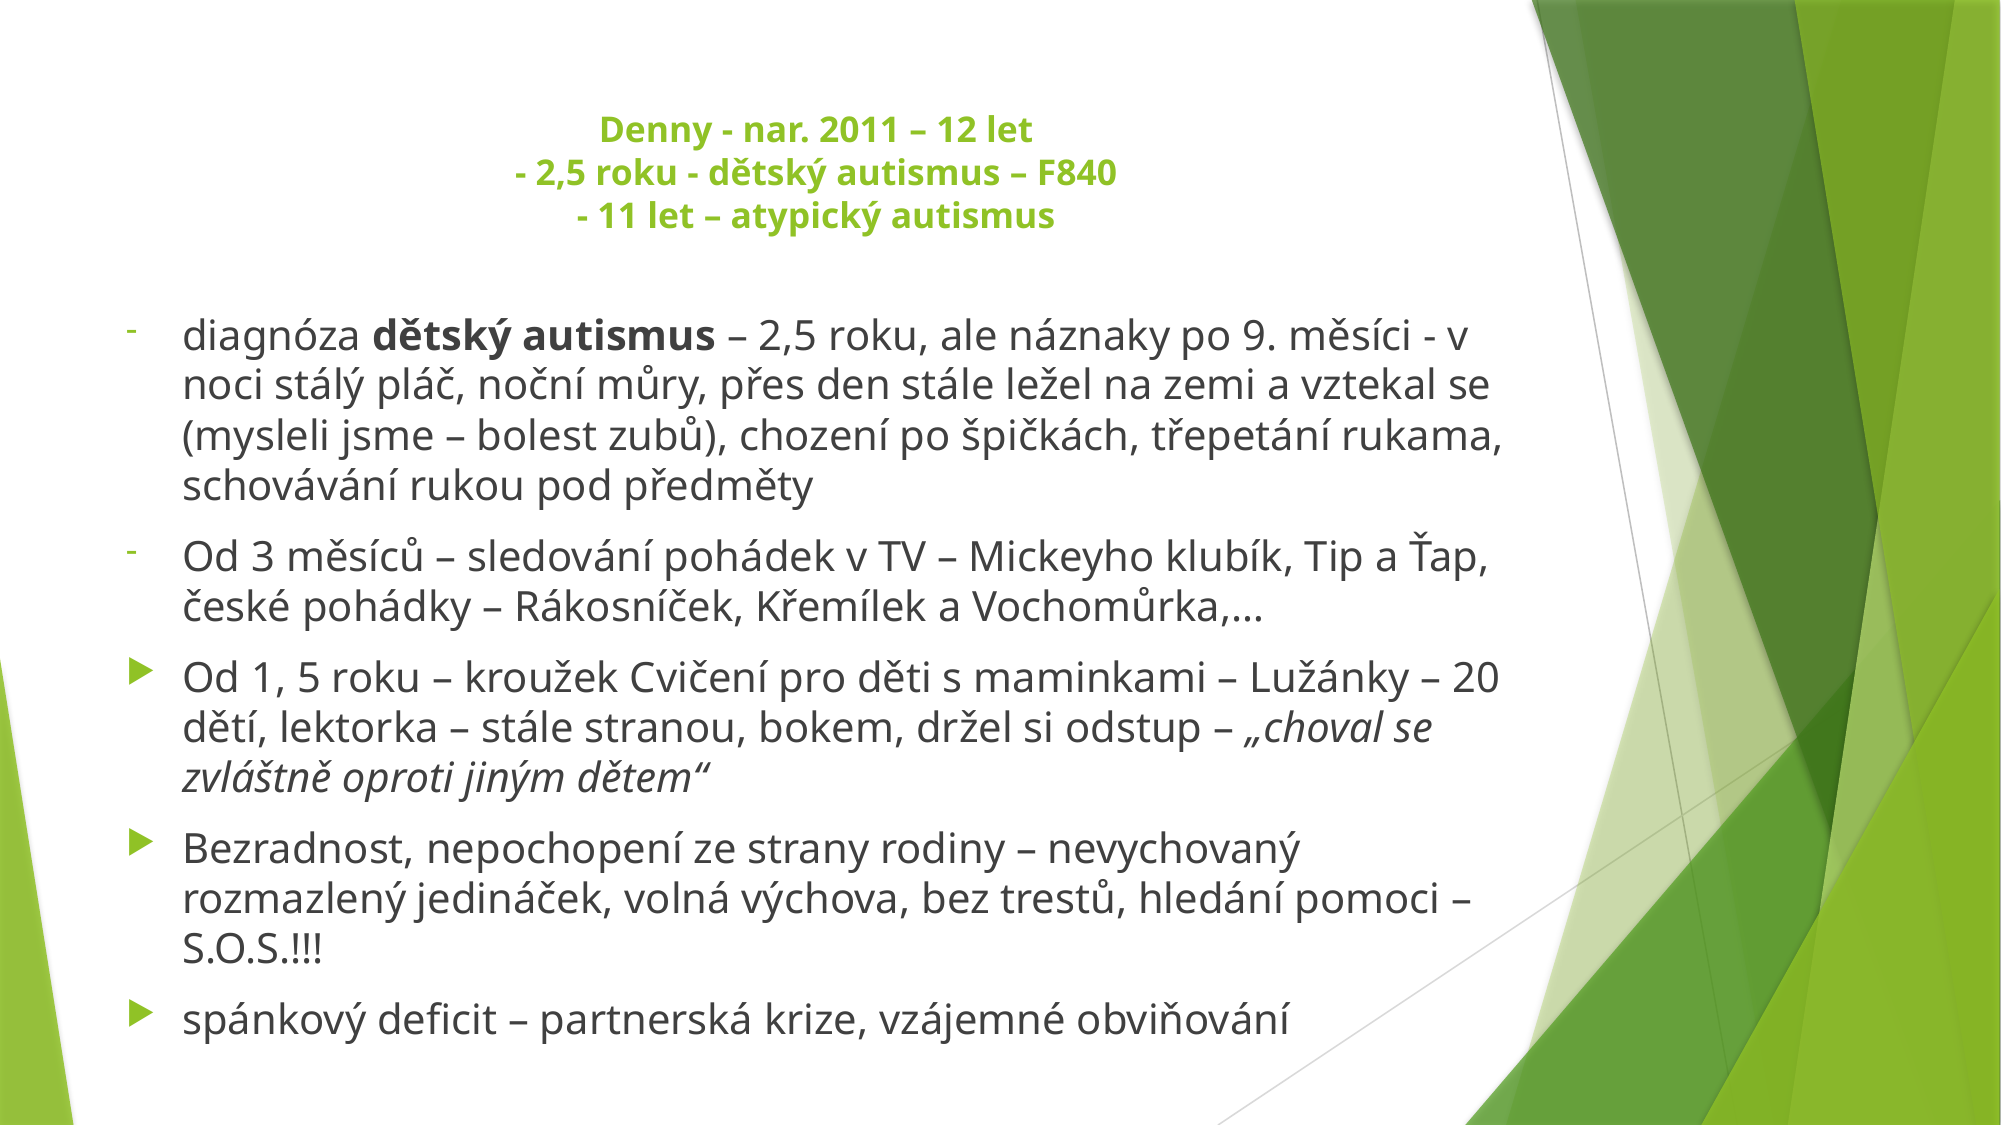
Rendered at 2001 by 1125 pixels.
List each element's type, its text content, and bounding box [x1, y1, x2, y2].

title Denny - nar. 2011 – 12 let - 2,5 roku - dětský autismus – F840 - 11 let – atypický autismus [111, 99, 1522, 300]
list diagnóza dětský autismus – 2,5 roku, ale náznaky po 9. měsíci - v noci stálý pláč, noční můry, přes den stále ležel na zemi a vztekal se (mysleli jsme – bolest zubů), chození po špičkách, třepetání rukama, schovávání rukou pod předměty Od 3 měsíců – sledování pohádek v TV – Mickeyho klubík, Tip a Ťap, české pohádky – Rákosníček, Křemílek a Vochomůrka,… Od 1, 5 roku – kroužek Cvičení pro děti s maminkami – Lužánky – 20 dětí, lektorka – stále stranou, bokem, držel si odstup – „choval se zvláštně oproti jiným dětem“ Bezradnost, nepochopení ze strany rodiny – nevychovaný rozmazlený jedináček, volná výchova, bez trestů, hledání pomoci – S.O.S.!!! spánkový deficit – partnerská krize, vzájemné obviňování [111, 300, 1522, 1062]
